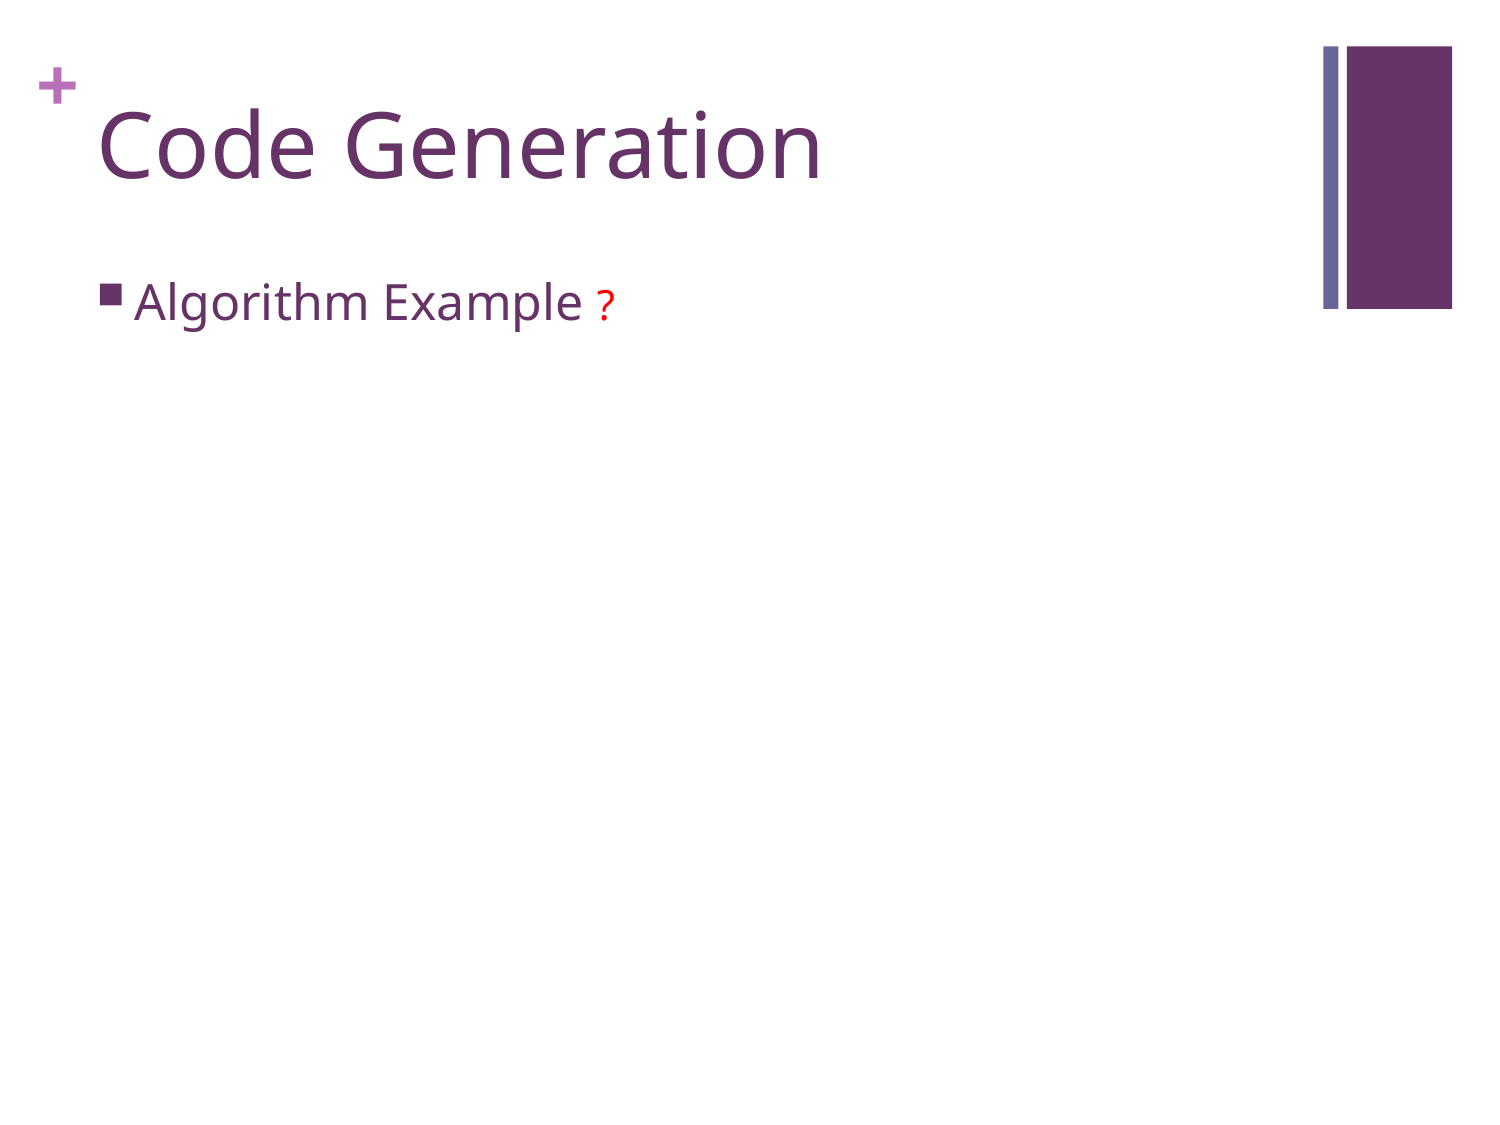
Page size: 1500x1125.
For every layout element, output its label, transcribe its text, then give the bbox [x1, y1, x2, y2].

title Code Generation [81, 79, 1322, 262]
list Algorithm Example ? [81, 262, 1322, 943]
